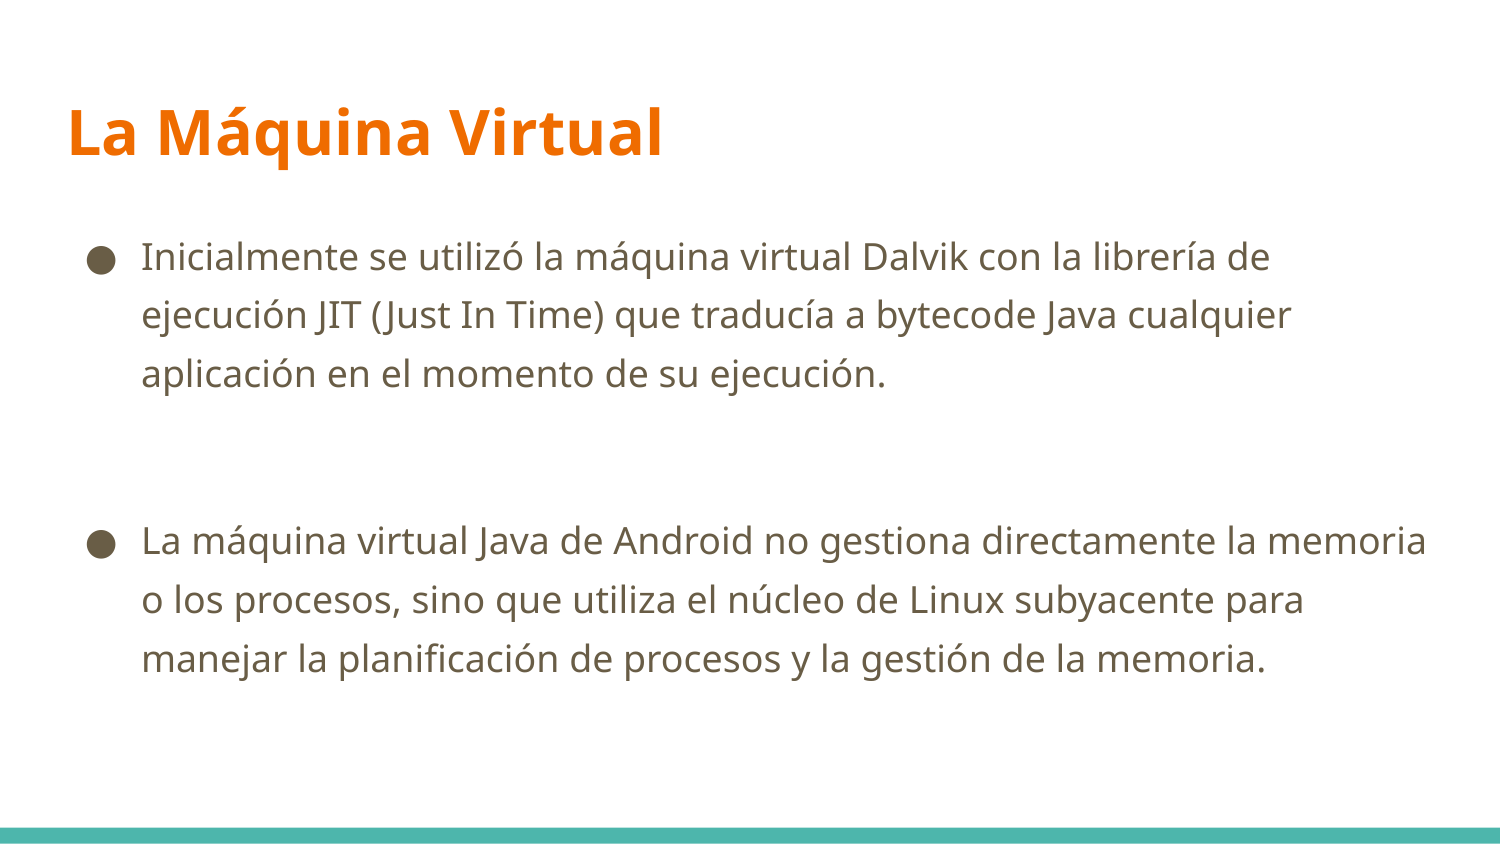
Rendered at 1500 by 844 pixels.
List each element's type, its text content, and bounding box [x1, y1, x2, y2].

list Inicialmente se utilizó la máquina virtual Dalvik con la librería de ejecución JIT (Just In Time) que traducía a bytecode Java cualquier aplicación en el momento de su ejecución. La máquina virtual Java de Android no gestiona directamente la memoria o los procesos, sino que utiliza el núcleo de Linux subyacente para manejar la planificación de procesos y la gestión de la memoria. [51, 207, 1449, 750]
title La Máquina Virtual [51, 72, 1449, 189]
